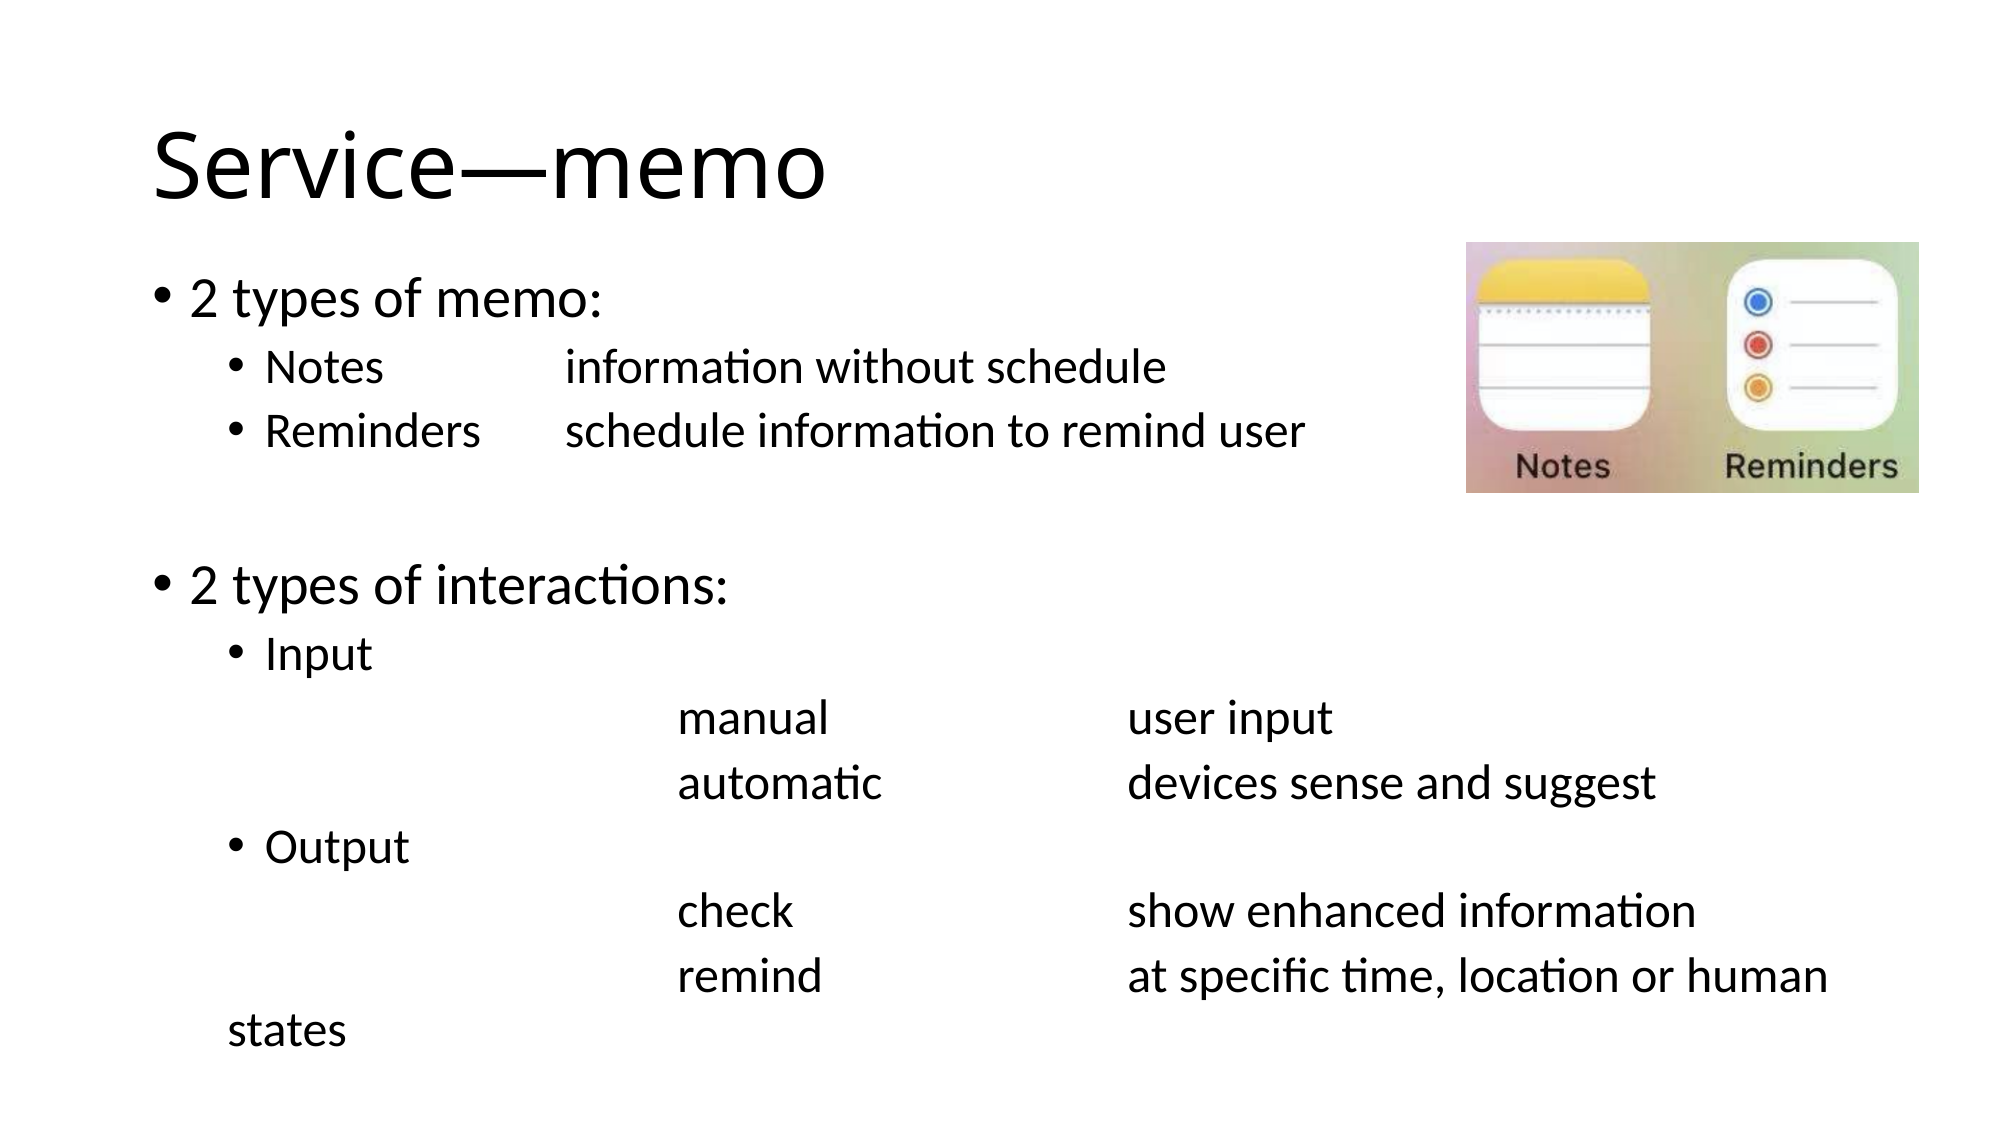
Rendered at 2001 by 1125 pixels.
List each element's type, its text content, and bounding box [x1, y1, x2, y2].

picture [1466, 242, 1919, 493]
title Service—memo [137, 59, 1863, 259]
list 2 types of memo: Notes information without schedule Reminders schedule information to remind user 2 types of interactions: Input manual user input automatic devices sense and suggest Output check show enhanced information remind at specific time, location or human states [137, 259, 1975, 1066]
